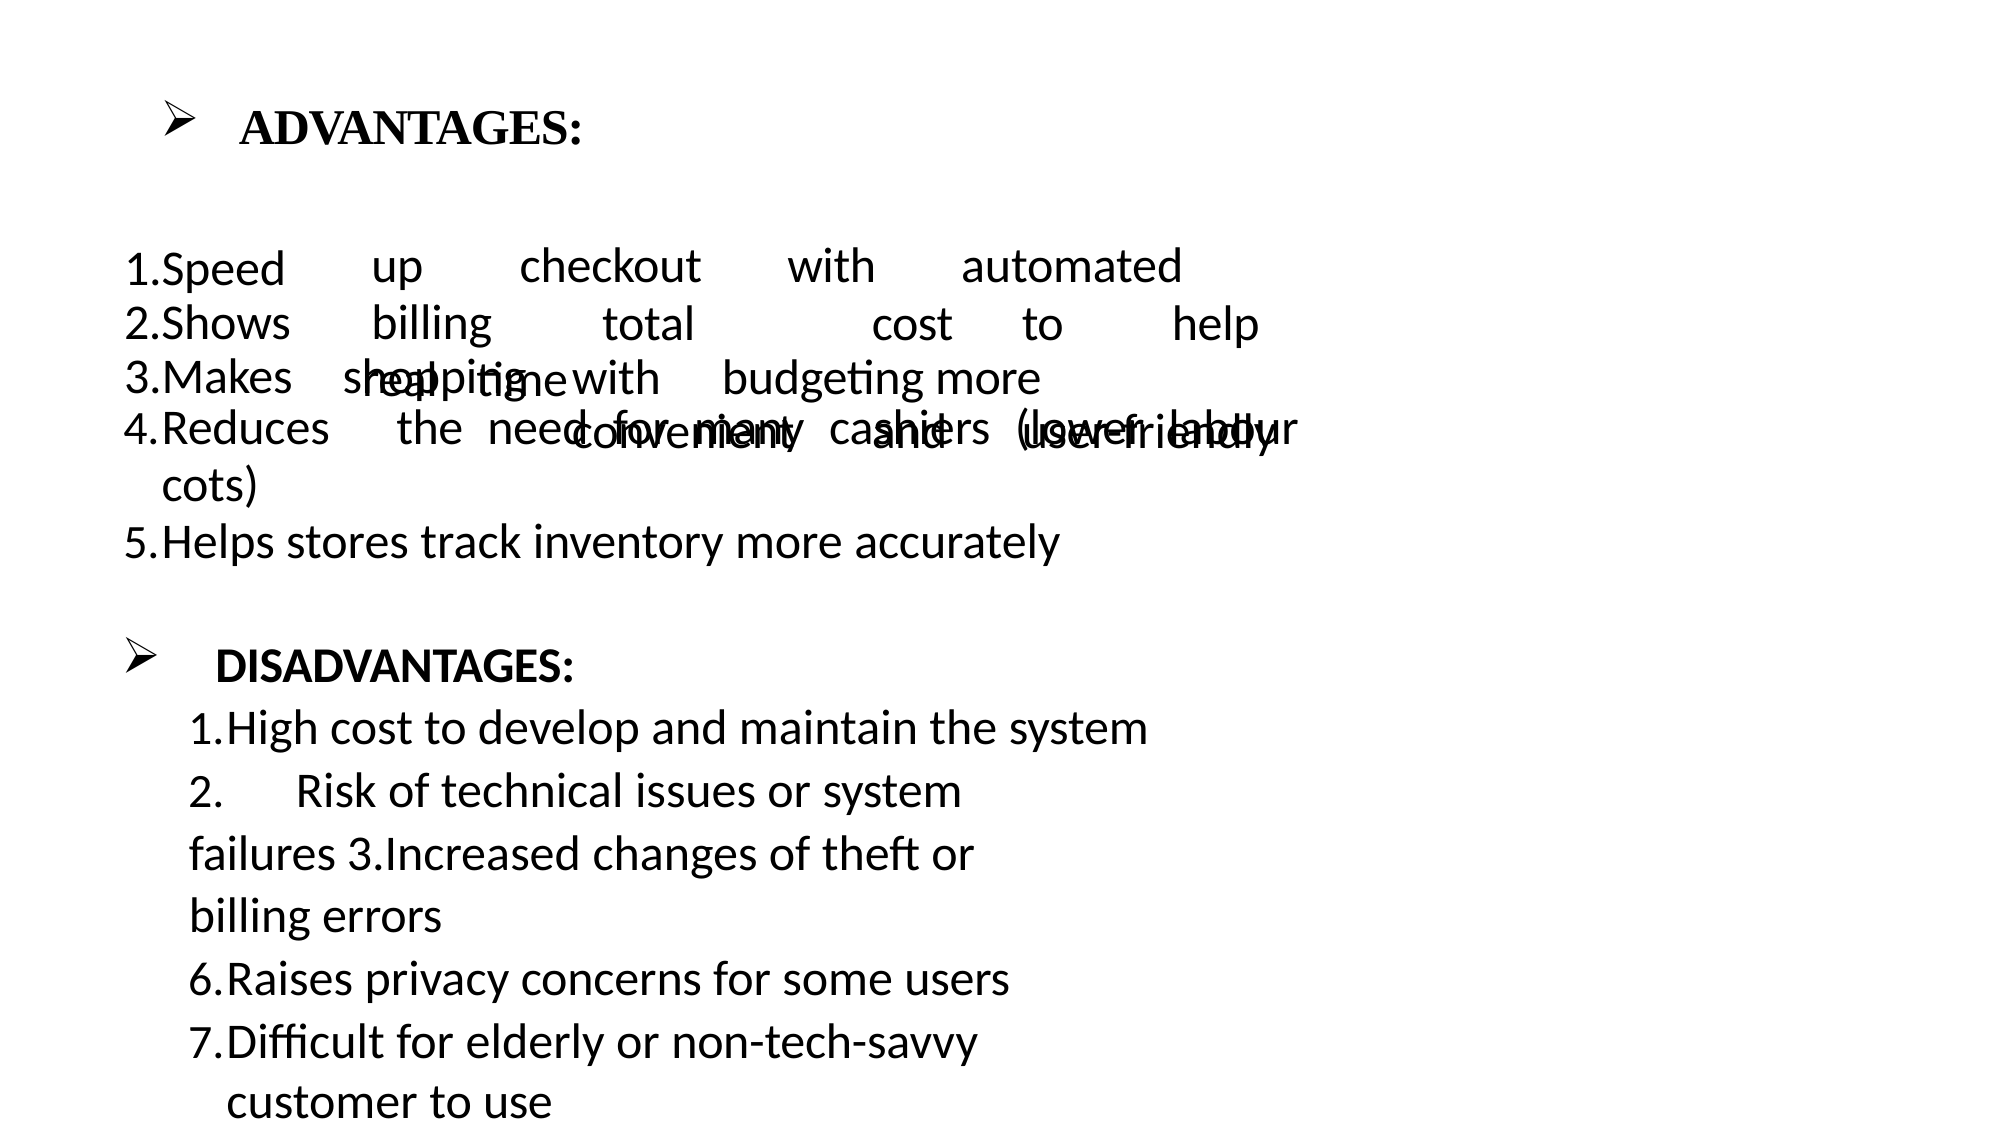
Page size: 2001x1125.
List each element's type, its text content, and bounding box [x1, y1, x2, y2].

text_box 2.Shows [122, 287, 330, 341]
text_box up checkout with automated billing real time [359, 233, 1382, 395]
text_box ADVANTAGES: [158, 92, 597, 155]
text_box Reduces the need for many cashiers (lower labour cots) Helps stores track inventory more accurately DISADVANTAGES: High cost to develop and maintain the system Risk of technical issues or system failures 3.Increased changes of theft or billing errors Raises privacy concerns for some users Difficult for elderly or non-tech-savvy customer to use [119, 395, 1382, 1125]
text_box 1.Speed [122, 233, 290, 287]
text_box 3.Makes shopping [122, 341, 529, 395]
text_box total cost to help with budgeting more convenient and user-friendly [569, 287, 1382, 395]
